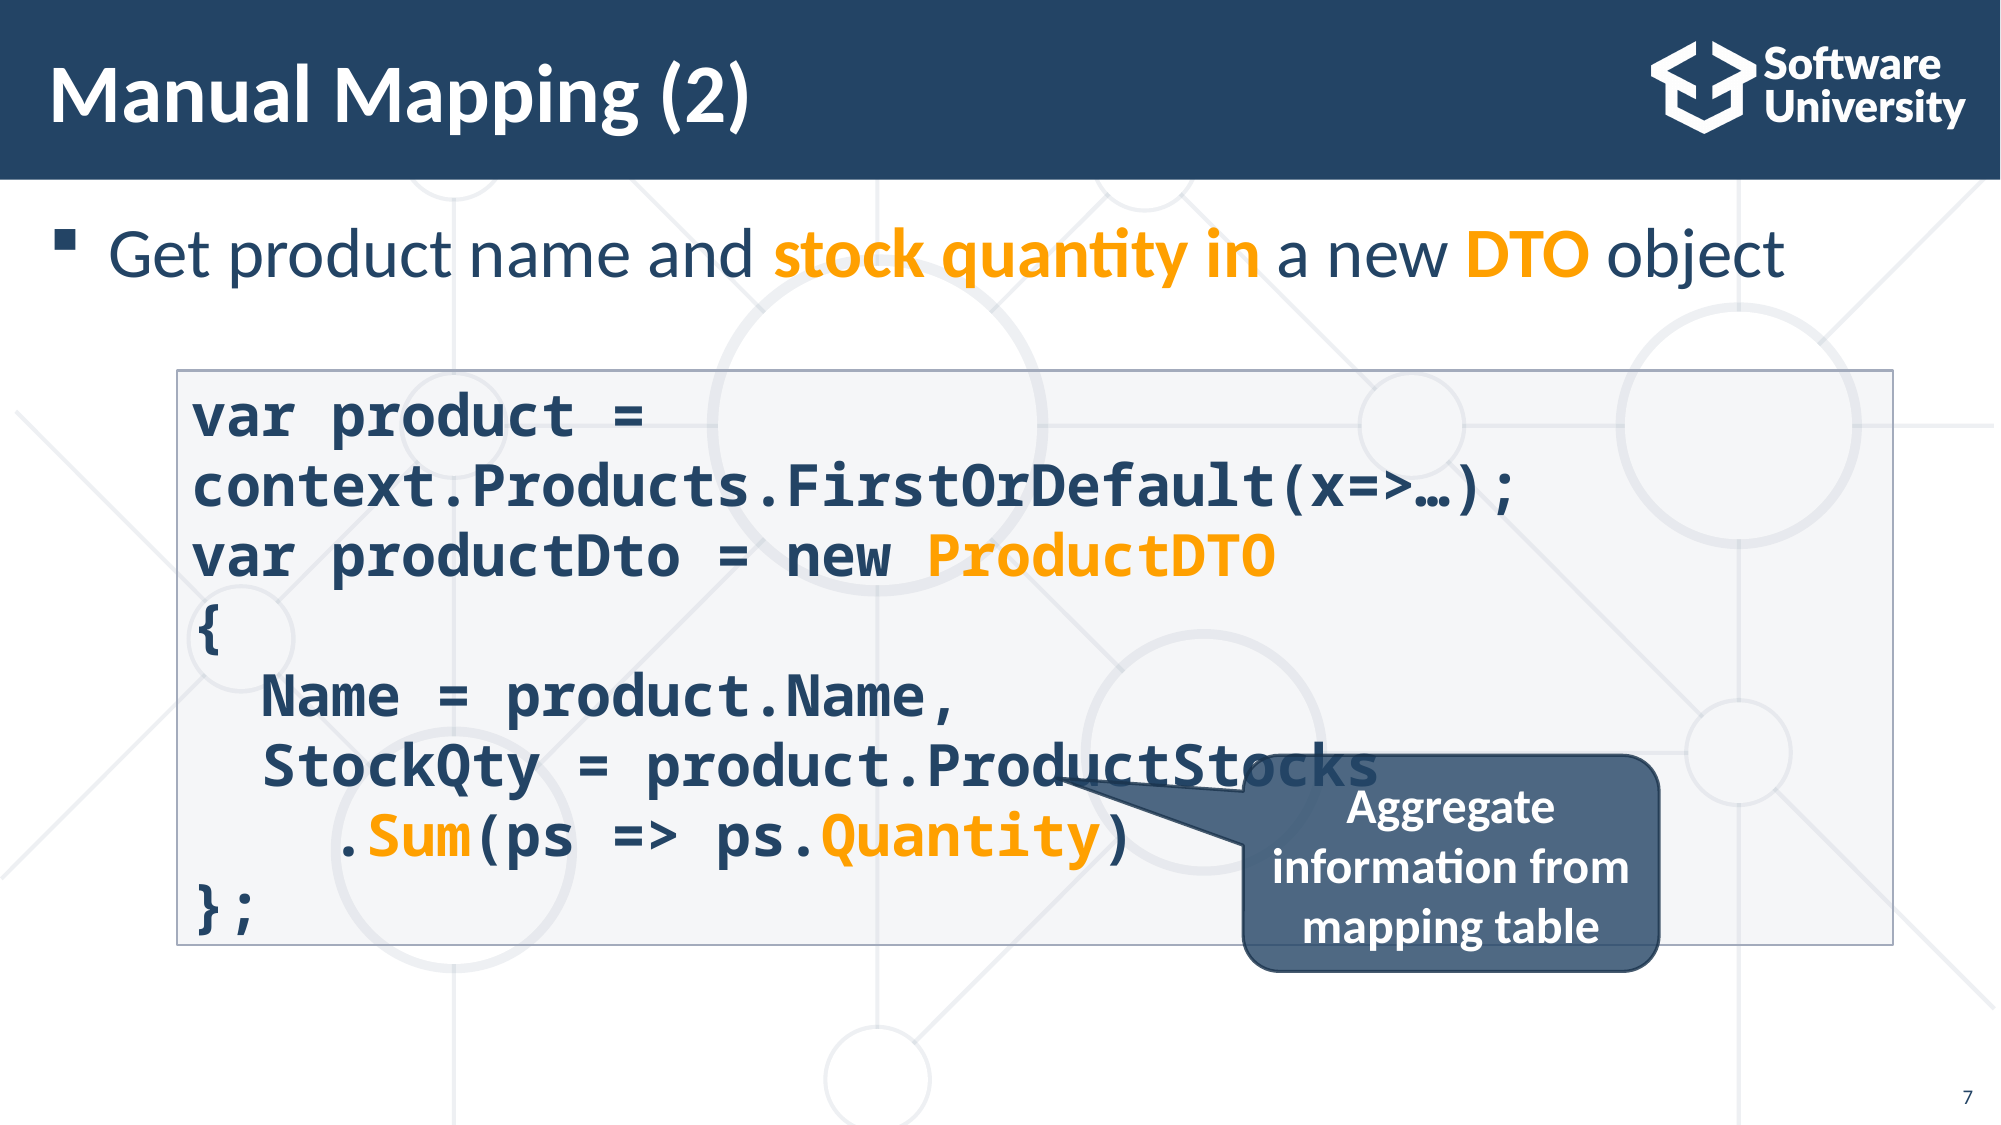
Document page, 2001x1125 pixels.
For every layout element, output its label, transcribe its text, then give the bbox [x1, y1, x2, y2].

picture [1651, 41, 1966, 134]
slide_number 7 [1927, 1067, 1989, 1117]
list Get product name and stock quantity in a new DTO object [31, 196, 1970, 1104]
title Manual Mapping (2) [31, 16, 1625, 162]
text_box Aggregate information from mapping table [1054, 753, 1662, 974]
text_box var product = context.Products.FirstOrDefault(x=>…); var productDto = new ProductDTO { Name = product.Name, StockQty = product.ProductStocks .Sum(ps => ps.Quantity) }; [176, 370, 1894, 946]
